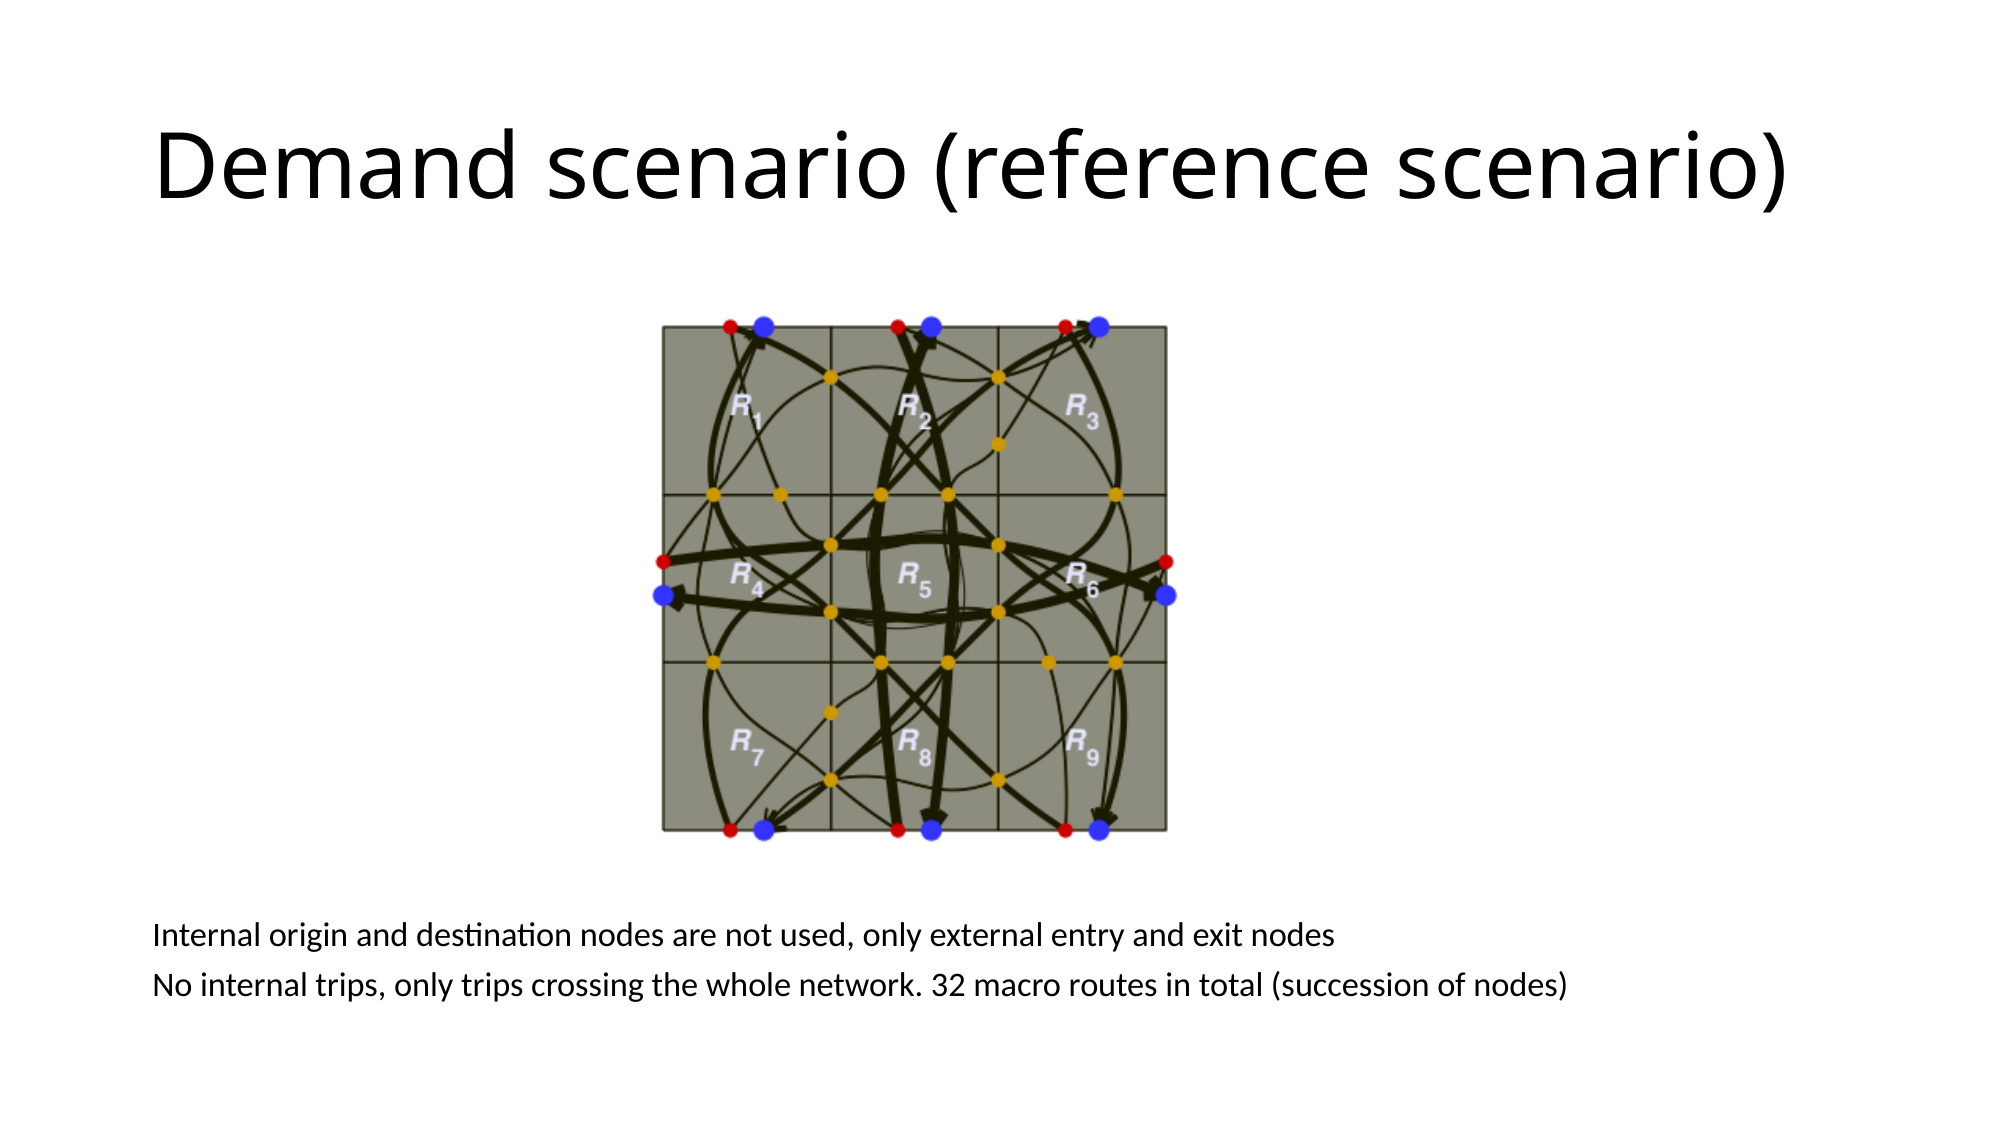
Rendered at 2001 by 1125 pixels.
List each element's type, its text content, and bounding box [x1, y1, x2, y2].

text_box Internal origin and destination nodes are not used, only external entry and exit nodes No internal trips, only trips crossing the whole network. 32 macro routes in total (succession of nodes) [137, 909, 1955, 1014]
title Demand scenario (reference scenario) [137, 59, 1863, 278]
picture [538, 277, 1289, 878]
